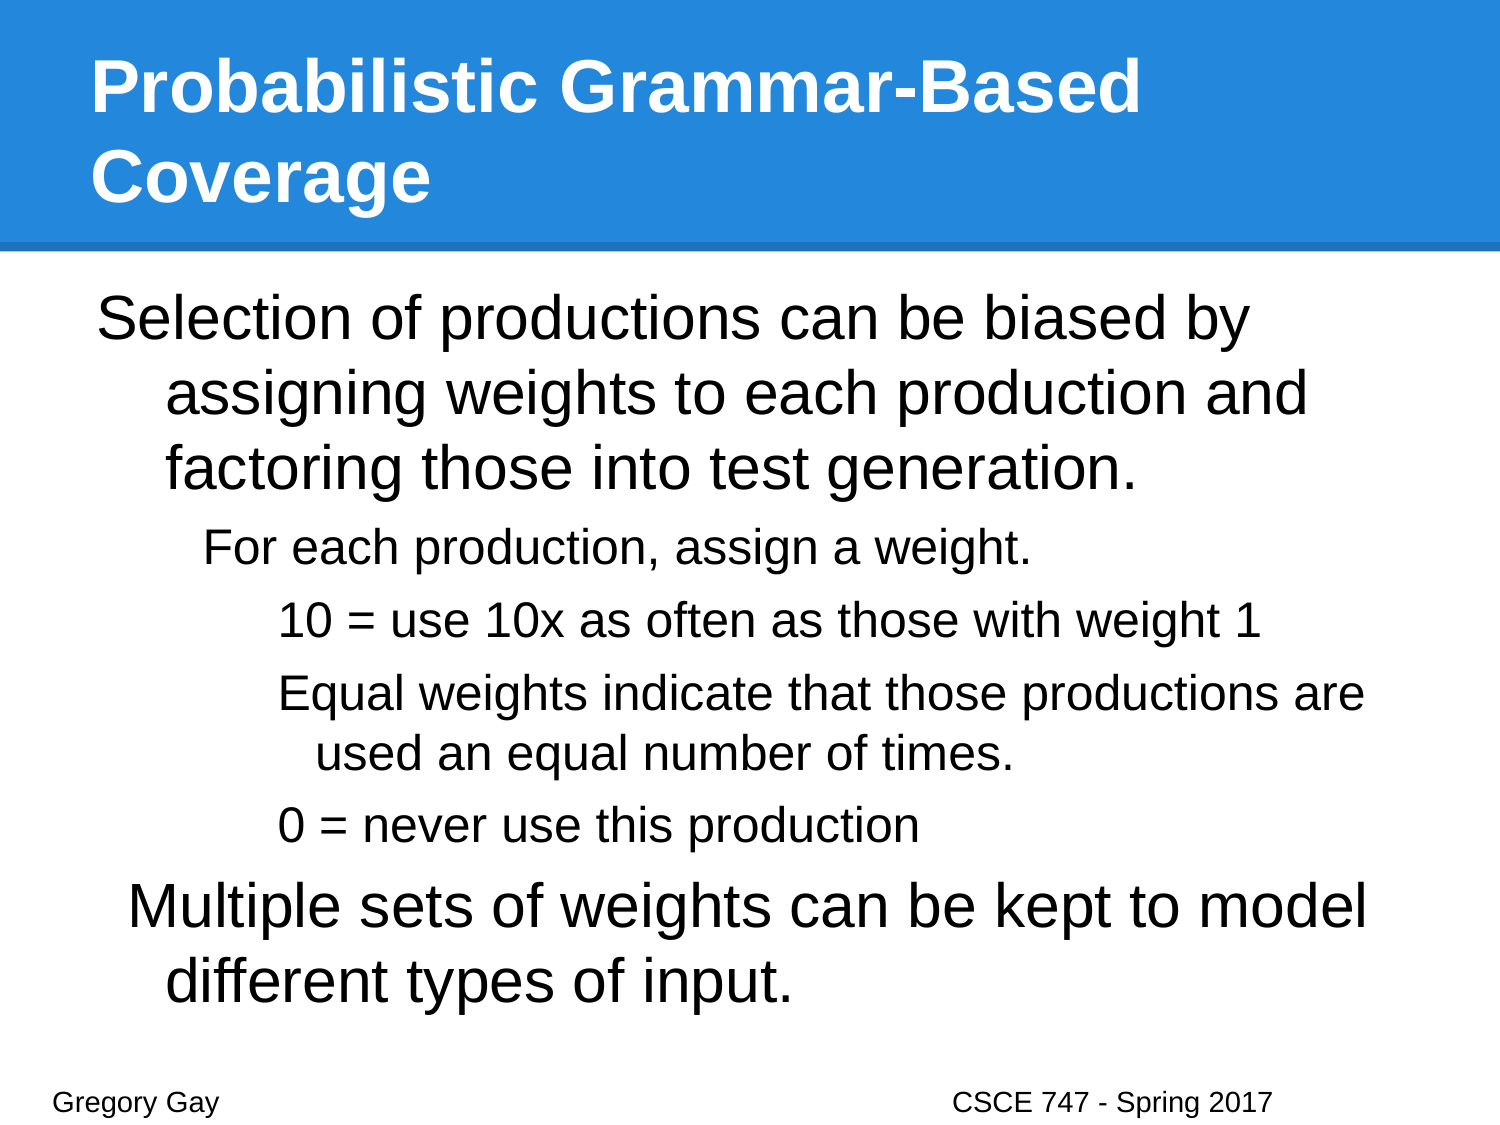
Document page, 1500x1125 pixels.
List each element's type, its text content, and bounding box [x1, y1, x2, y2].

title Probabilistic Grammar-Based Coverage [75, 45, 1425, 233]
text_box Gregory Gay CSCE 747 - Spring 2017 33 [37, 1068, 1463, 1114]
list Selection of productions can be biased by assigning weights to each production and factoring those into test generation. For each production, assign a weight. 10 = use 10x as often as those with weight 1 Equal weights indicate that those productions are used an equal number of times. 0 = never use this production Multiple sets of weights can be kept to model different types of input. [75, 262, 1425, 1068]
